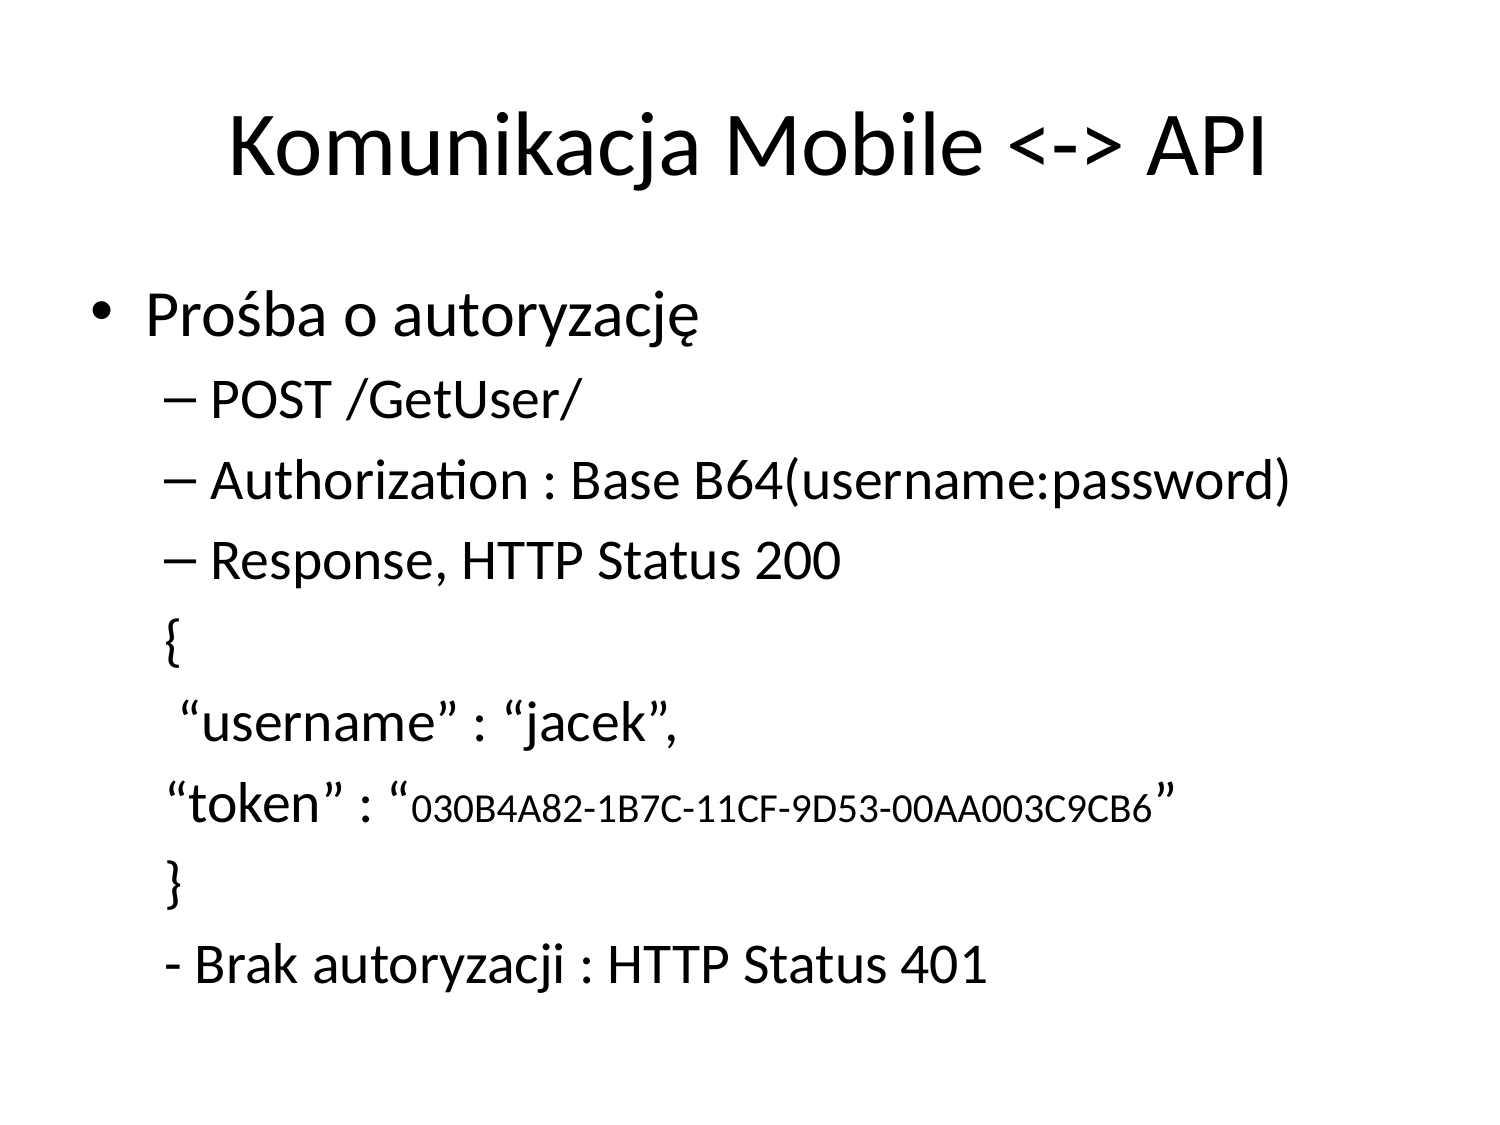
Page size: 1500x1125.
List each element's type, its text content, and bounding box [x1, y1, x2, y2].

title Komunikacja Mobile <-> API [75, 45, 1425, 233]
list Prośba o autoryzację POST /GetUser/ Authorization : Base B64(username:password) Response, HTTP Status 200 { “username” : “jacek”, “token” : “030B4A82-1B7C-11CF-9D53-00AA003C9CB6” } - Brak autoryzacji : HTTP Status 401 [75, 262, 1425, 1005]
